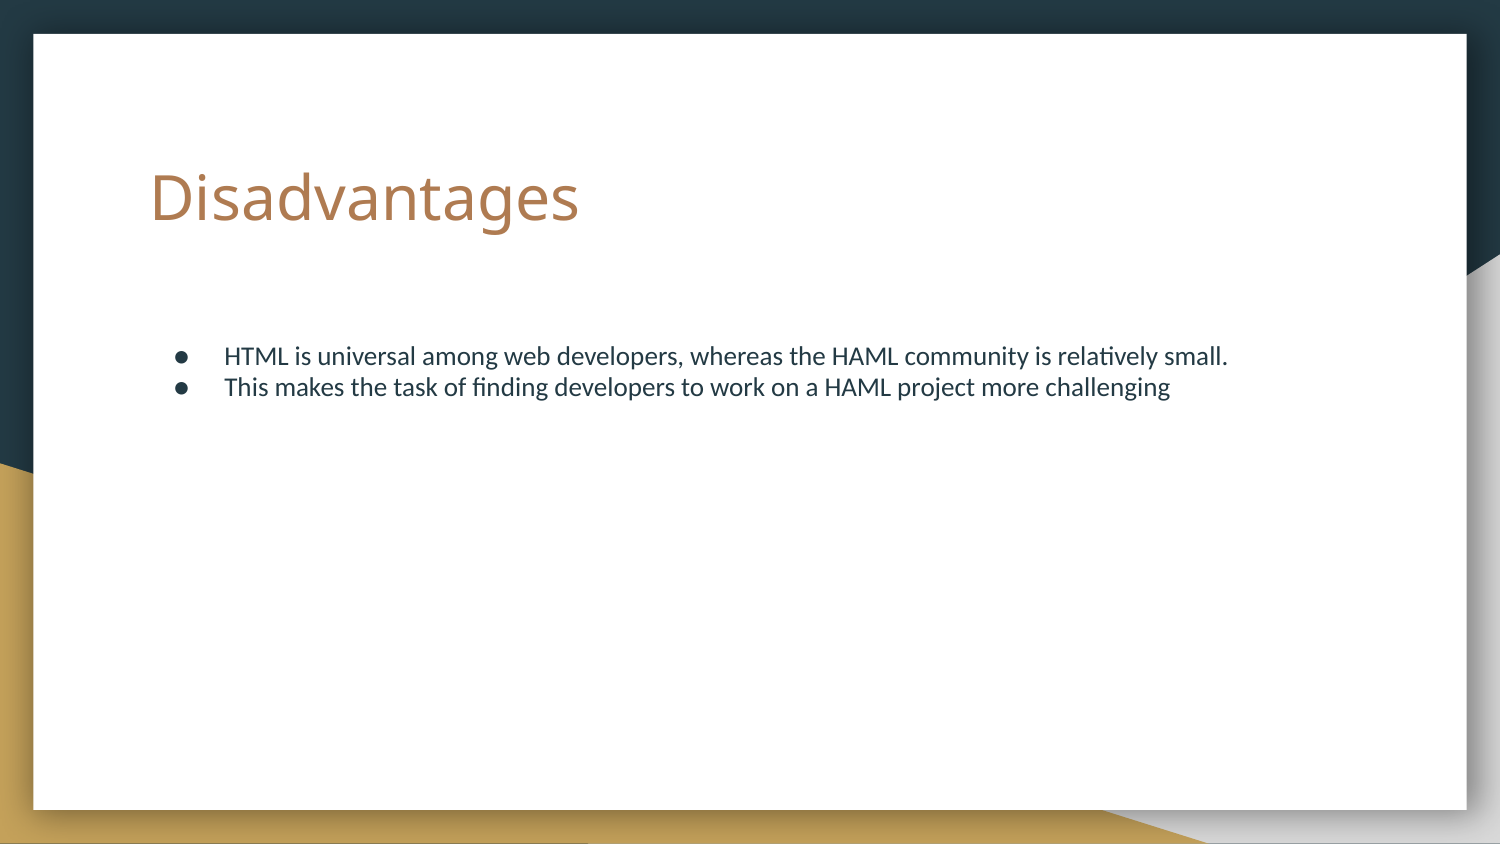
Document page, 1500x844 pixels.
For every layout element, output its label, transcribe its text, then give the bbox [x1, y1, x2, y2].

list HTML is universal among web developers, whereas the HAML community is relatively small. This makes the task of finding developers to work on a HAML project more challenging [134, 326, 1366, 729]
title Disadvantages [134, 138, 1366, 296]
